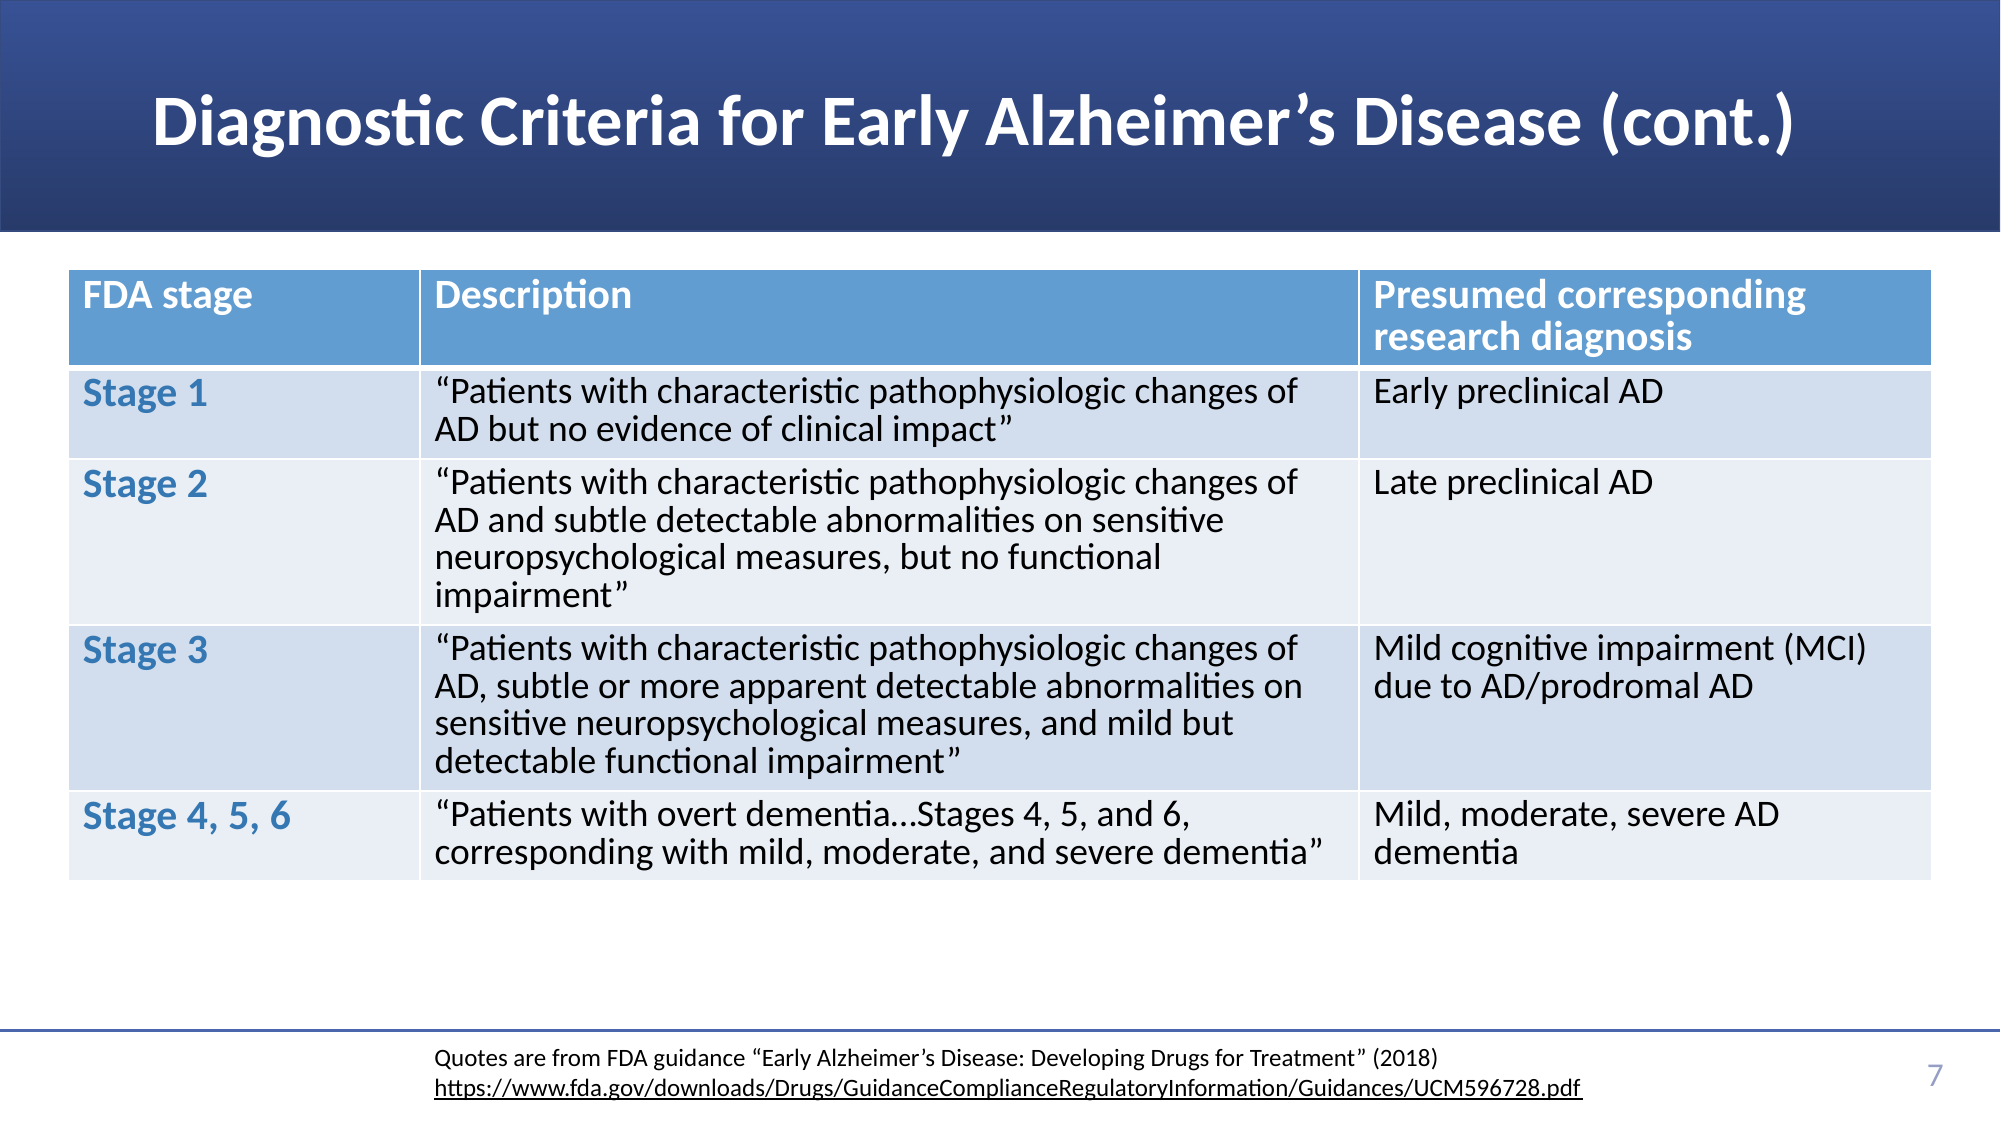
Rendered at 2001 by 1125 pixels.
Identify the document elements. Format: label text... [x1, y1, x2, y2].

table_header FDA stage [69, 270, 419, 365]
table_cell Stage 2 [69, 460, 419, 624]
table_cell Stage 1 [69, 371, 419, 458]
title Diagnostic Criteria for Early Alzheimer’s Disease (cont.) [137, 37, 1863, 207]
table_cell Early preclinical AD [1360, 371, 1931, 458]
table_cell Mild cognitive impairment (MCI) due to AD/prodromal AD [1360, 626, 1931, 790]
table_cell Stage 4, 5, 6 [69, 792, 419, 880]
table_header Presumed corresponding research diagnosis [1360, 270, 1931, 365]
table_cell “Patients with characteristic pathophysiologic changes of AD and subtle detectable abnormalities on sensitive neuropsychological measures, but no functional impairment” [421, 460, 1358, 624]
table_cell “Patients with characteristic pathophysiologic changes of AD but no evidence of clinical impact” [421, 371, 1358, 458]
table_cell “Patients with overt dementia…Stages 4, 5, and 6, corresponding with mild, moderate, and severe dementia” [421, 792, 1358, 880]
table_cell Mild, moderate, severe AD dementia [1360, 792, 1931, 880]
table_header Description [421, 270, 1358, 365]
text_box Quotes are from FDA guidance “Early Alzheimer’s Disease: Developing Drugs for Treatment” (2018) https://www.fda.gov/downloads/Drugs/GuidanceComplianceRegulatoryInformation/Guidances/UCM596728.pdf [419, 1034, 1611, 1109]
table_cell Late preclinical AD [1360, 460, 1931, 624]
table_cell Stage 3 [69, 626, 419, 790]
slide_number 7 [1611, 1042, 1959, 1103]
table_cell “Patients with characteristic pathophysiologic changes of AD, subtle or more apparent detectable abnormalities on sensitive neuropsychological measures, and mild but detectable functional impairment” [421, 626, 1358, 790]
